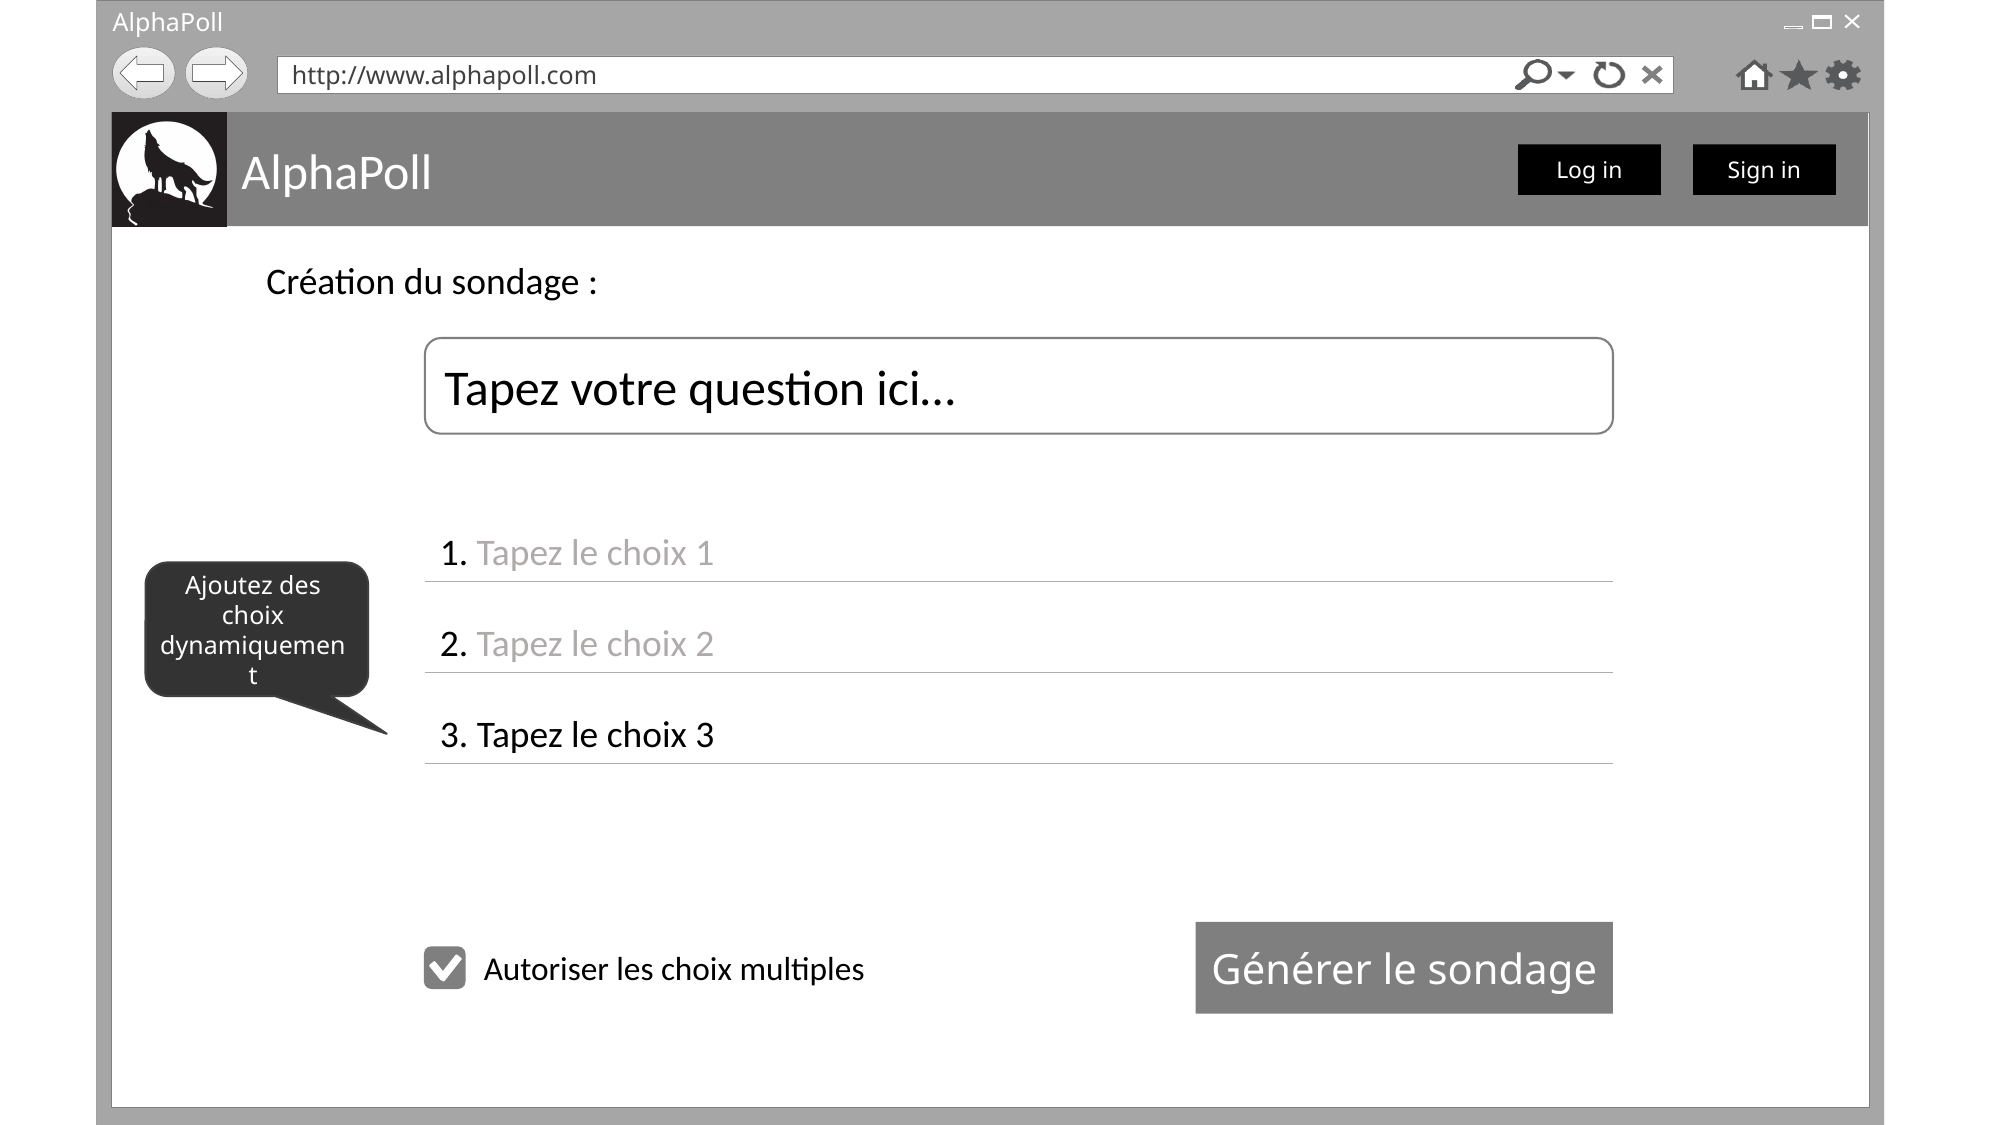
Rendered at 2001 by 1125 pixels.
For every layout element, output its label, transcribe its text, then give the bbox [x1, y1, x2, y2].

text_box Ajoutez des choix dynamiquement [145, 562, 387, 734]
picture [1779, 59, 1818, 90]
picture [1825, 59, 1861, 90]
picture [1590, 59, 1627, 90]
text_box Tapez votre question ici… [423, 336, 1615, 435]
picture [1558, 68, 1575, 82]
text_box Création du sondage : [251, 249, 649, 310]
picture [1515, 59, 1552, 90]
picture [112, 112, 227, 227]
text_box Autoriser les choix multiples [468, 939, 973, 995]
picture [1735, 59, 1773, 90]
text_box Générer le sondage [1194, 921, 1614, 1015]
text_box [424, 520, 1614, 582]
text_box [424, 611, 1614, 673]
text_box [424, 702, 1614, 764]
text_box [424, 947, 465, 988]
